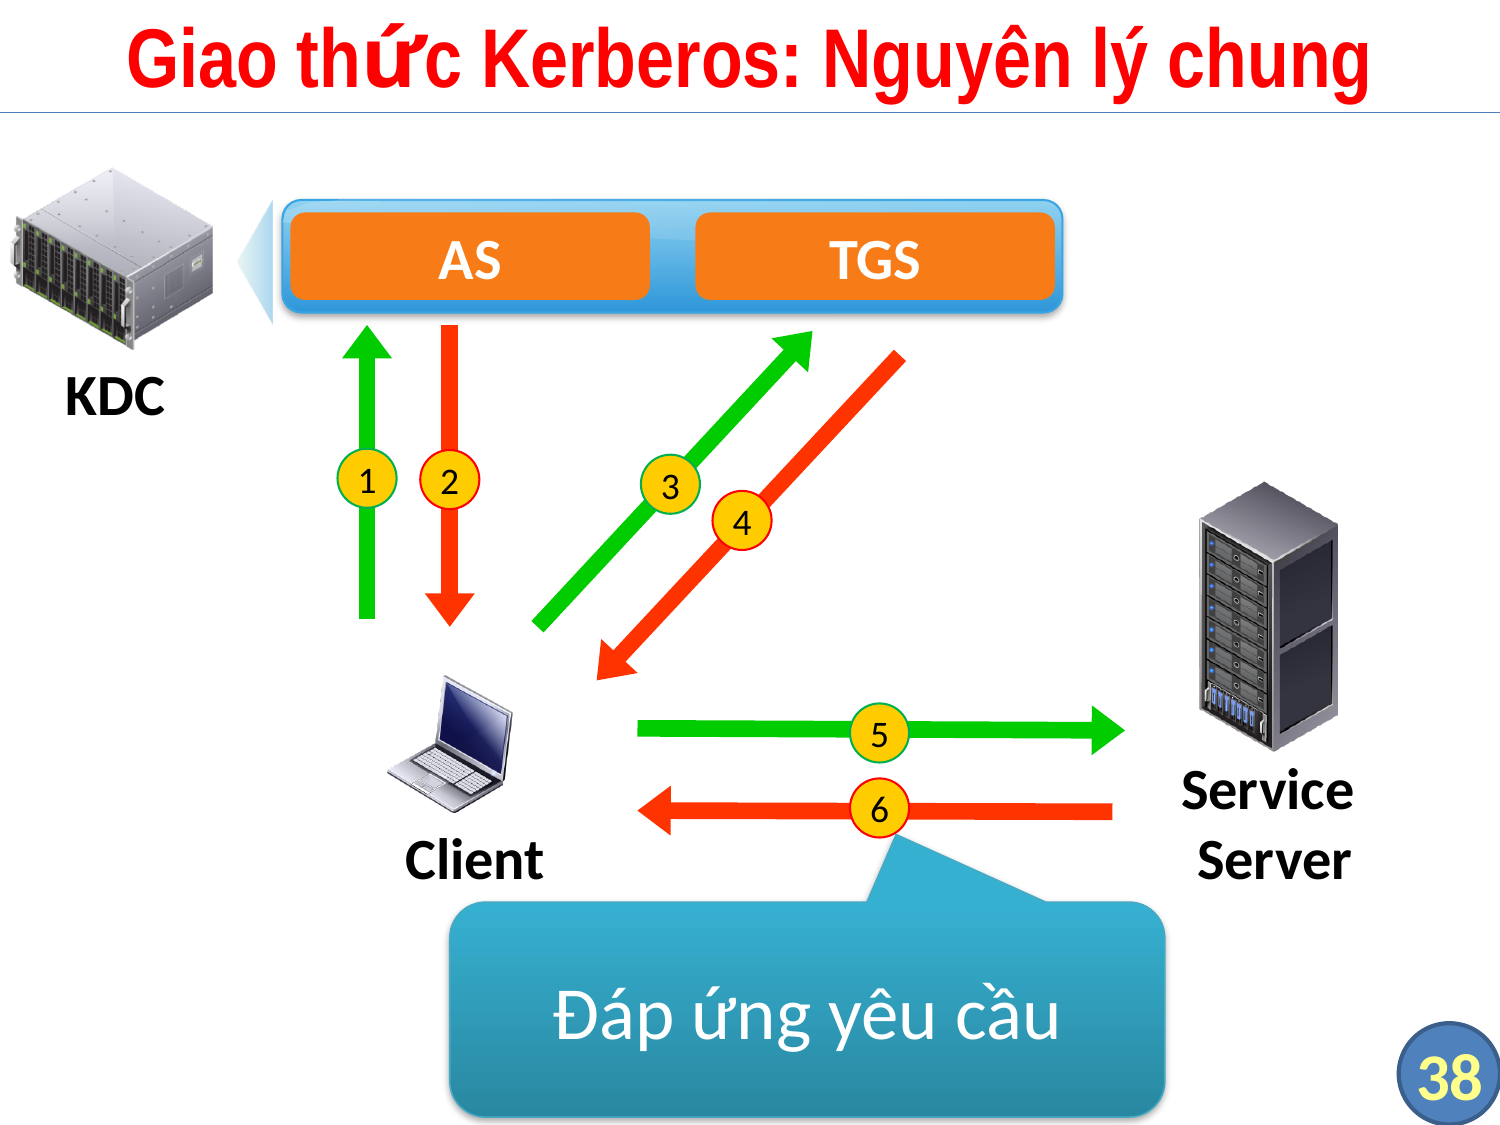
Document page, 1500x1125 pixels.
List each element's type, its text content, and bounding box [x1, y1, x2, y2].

slide_number 38 [1399, 1023, 1500, 1125]
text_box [369, 347, 531, 604]
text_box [706, 299, 791, 683]
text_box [537, 330, 701, 627]
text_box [387, 675, 562, 901]
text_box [795, 330, 813, 627]
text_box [673, 685, 1077, 938]
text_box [637, 703, 668, 763]
text_box Đáp ứng yêu cầu [448, 901, 1166, 1118]
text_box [1164, 481, 1385, 901]
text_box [337, 324, 397, 620]
title Giao thức Kerberos: Nguyên lý chung [0, 0, 1500, 113]
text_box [1080, 703, 1126, 763]
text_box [10, 167, 1063, 436]
